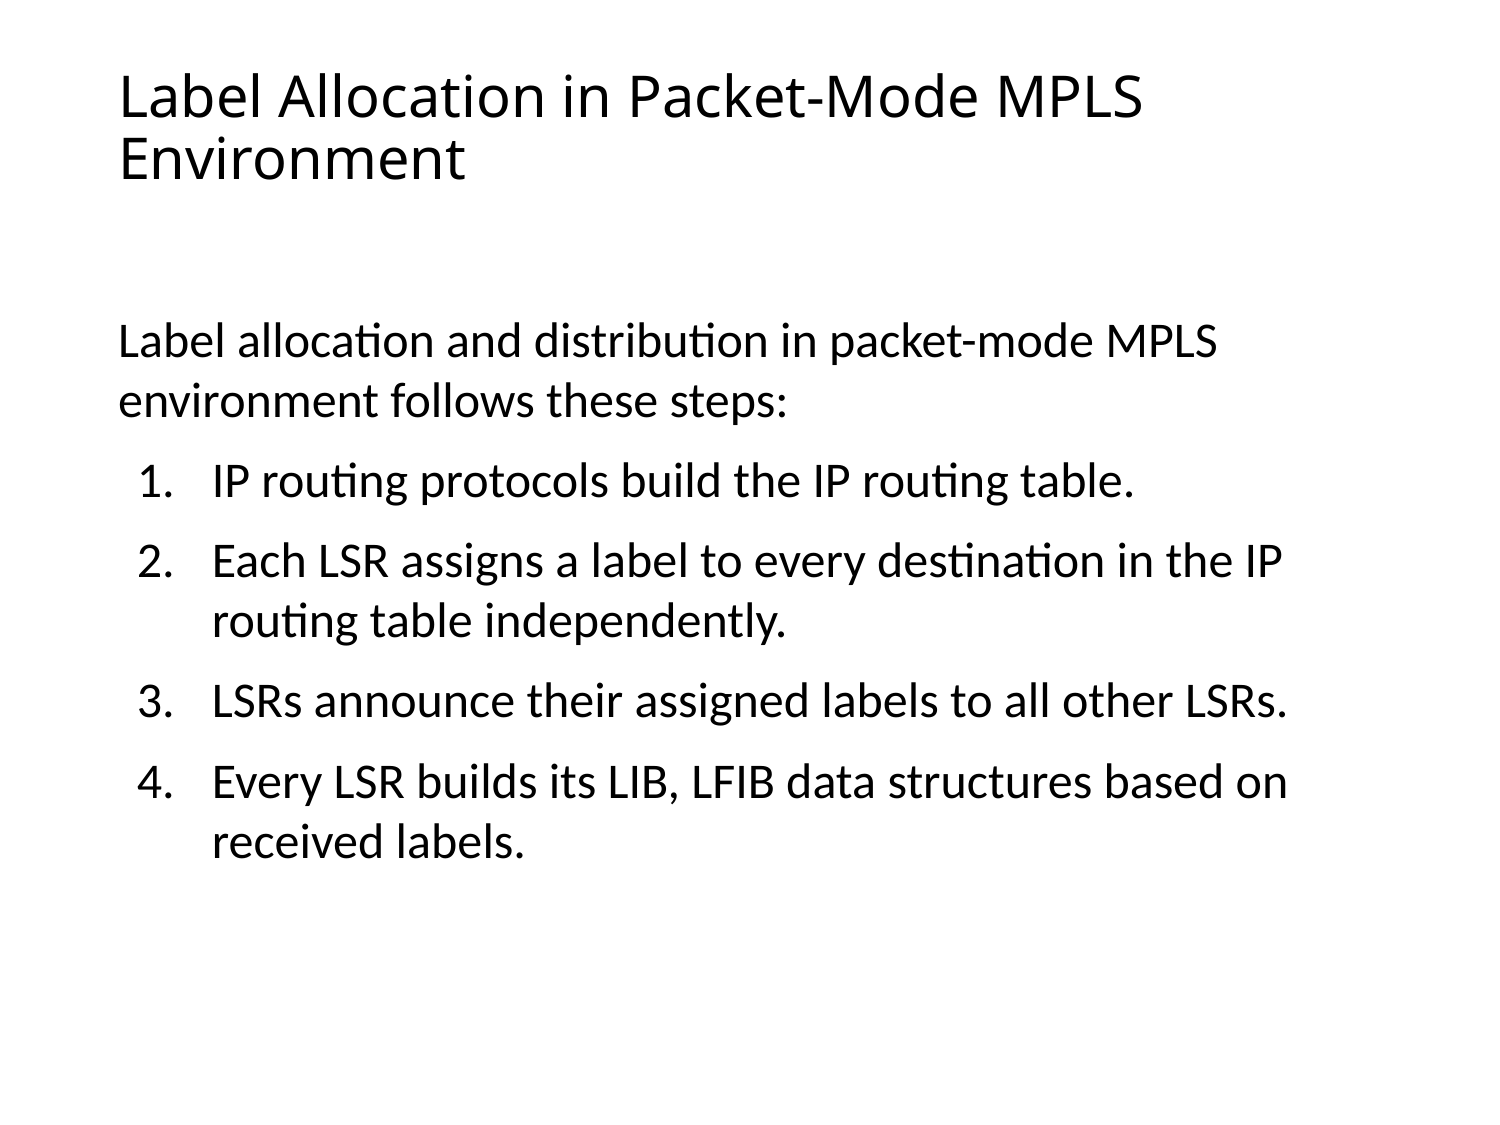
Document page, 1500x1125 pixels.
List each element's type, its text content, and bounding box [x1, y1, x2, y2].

list Label allocation and distribution in packet-mode MPLS environment follows these steps: IP routing protocols build the IP routing table. Each LSR assigns a label to every destination in the IP routing table independently. LSRs announce their assigned labels to all other LSRs. Every LSR builds its LIB, LFIB data structures based on received labels. [103, 299, 1397, 1014]
title Label Allocation in Packet-Mode MPLS Environment [103, 59, 1450, 200]
